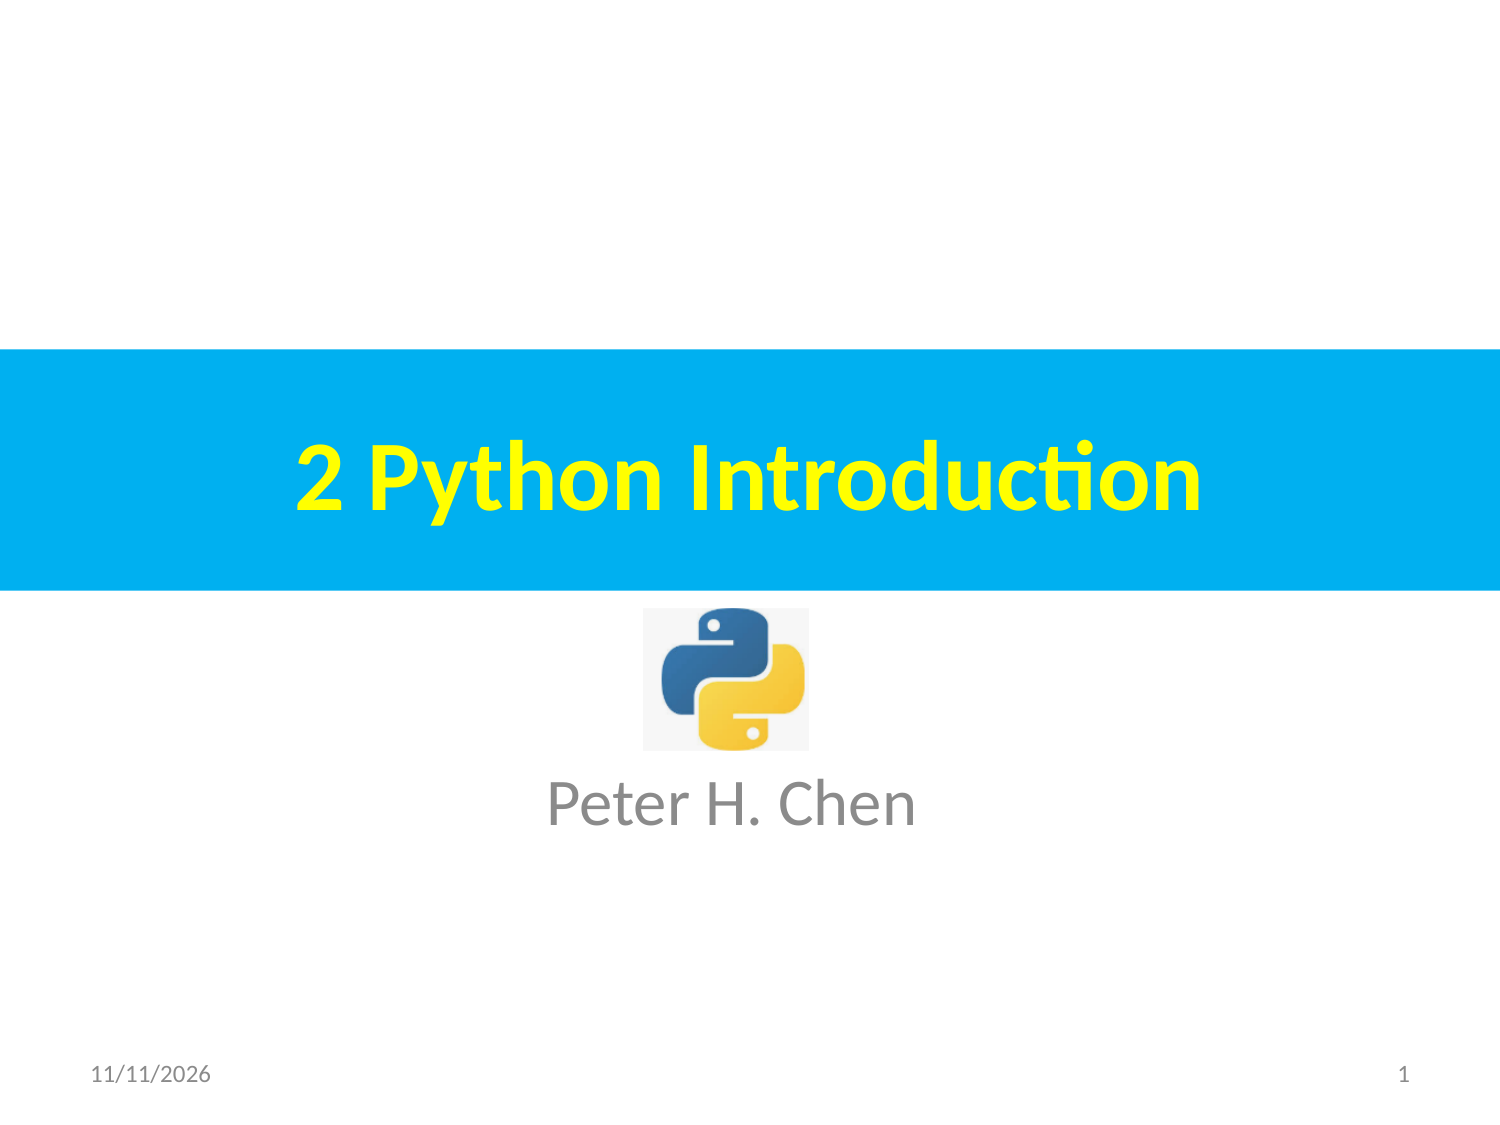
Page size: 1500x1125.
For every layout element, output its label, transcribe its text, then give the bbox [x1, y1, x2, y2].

picture [643, 606, 809, 752]
subtitle Peter H. Chen [206, 751, 1257, 866]
title 2 Python Introduction [0, 349, 1500, 591]
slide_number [75, 1042, 425, 1103]
slide_number 1 [1074, 1042, 1425, 1103]
